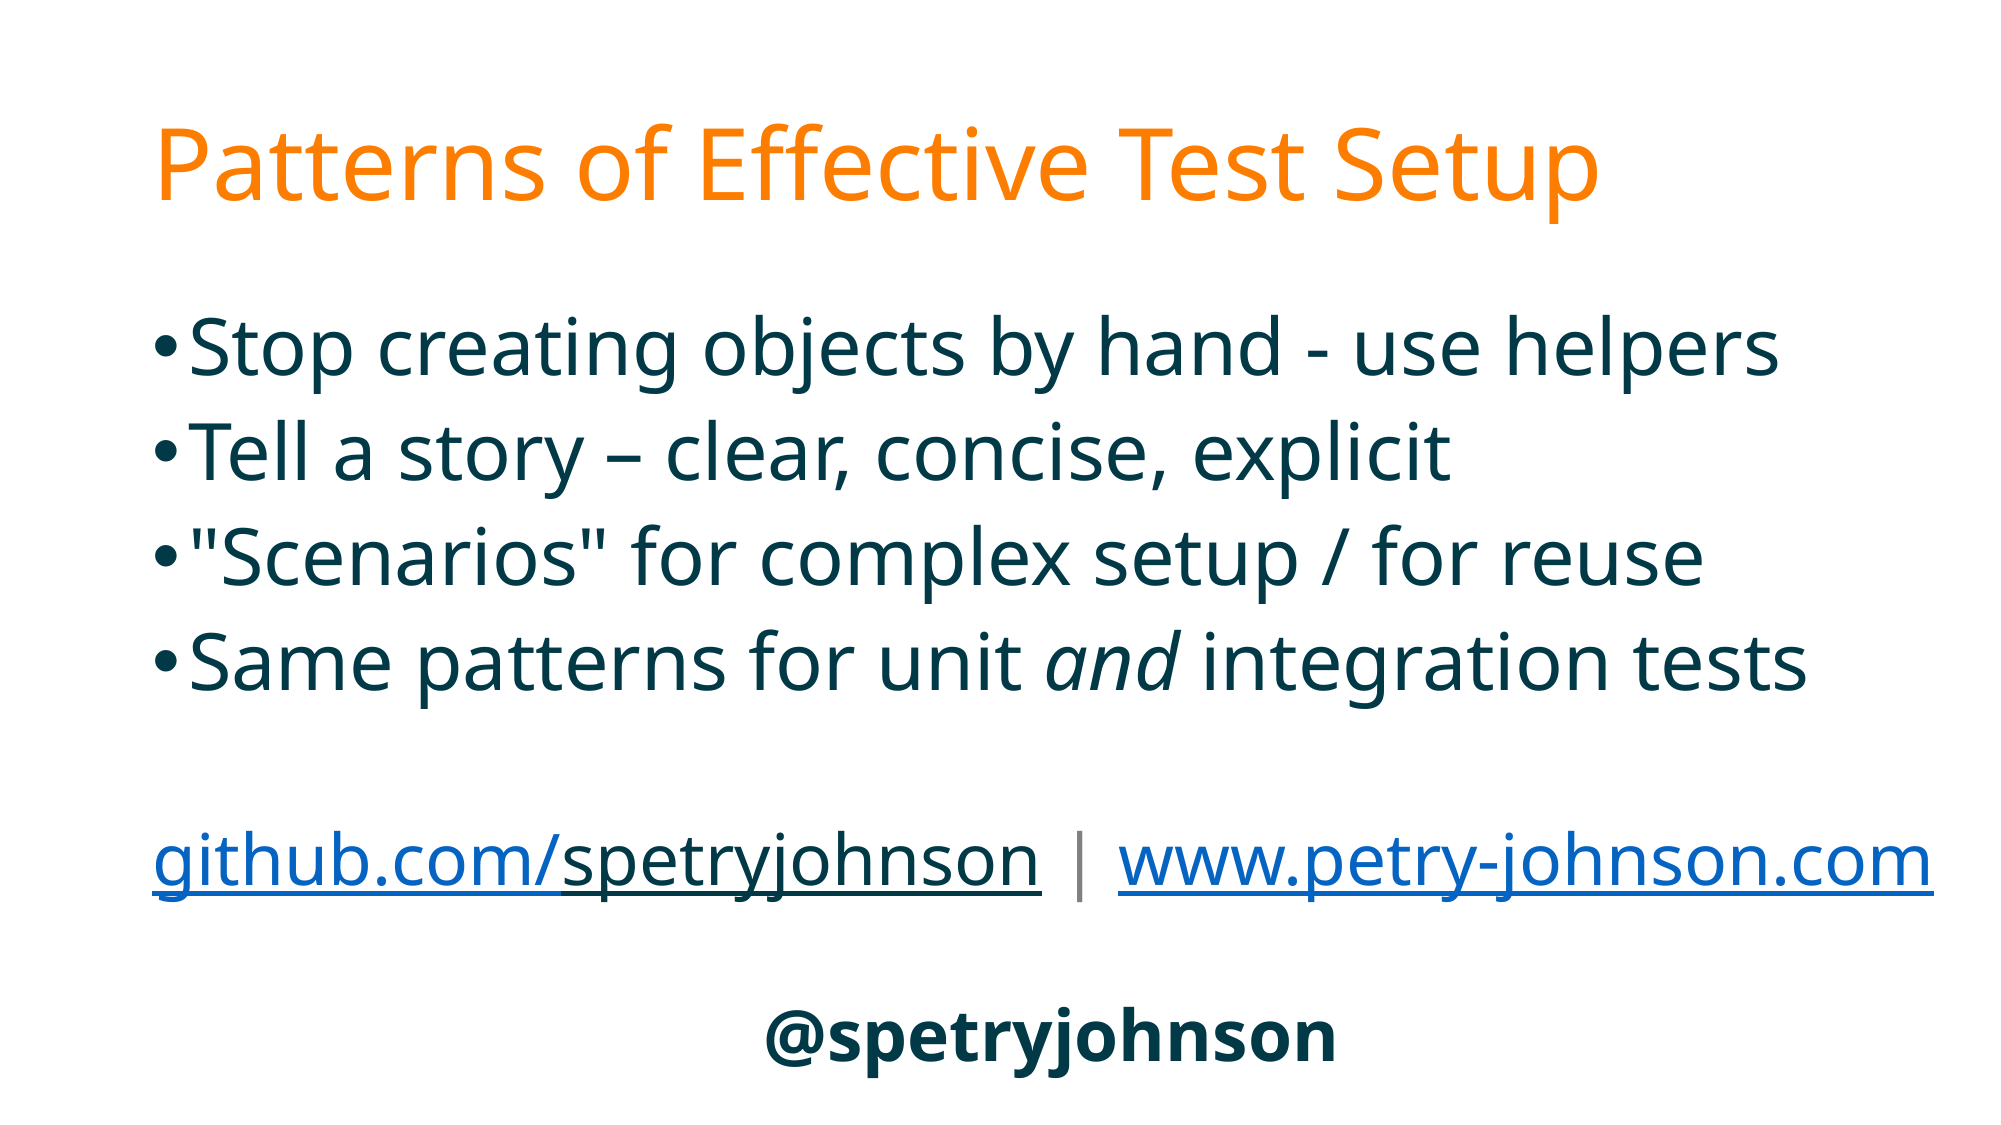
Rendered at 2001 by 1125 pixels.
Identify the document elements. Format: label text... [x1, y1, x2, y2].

list Stop creating objects by hand - use helpers Tell a story – clear, concise, explicit "Scenarios" for complex setup / for reuse Same patterns for unit and integration tests github.com/spetryjohnson | www.petry-johnson.com @spetryjohnson [137, 299, 1965, 1104]
title Patterns of Effective Test Setup [137, 59, 1924, 278]
